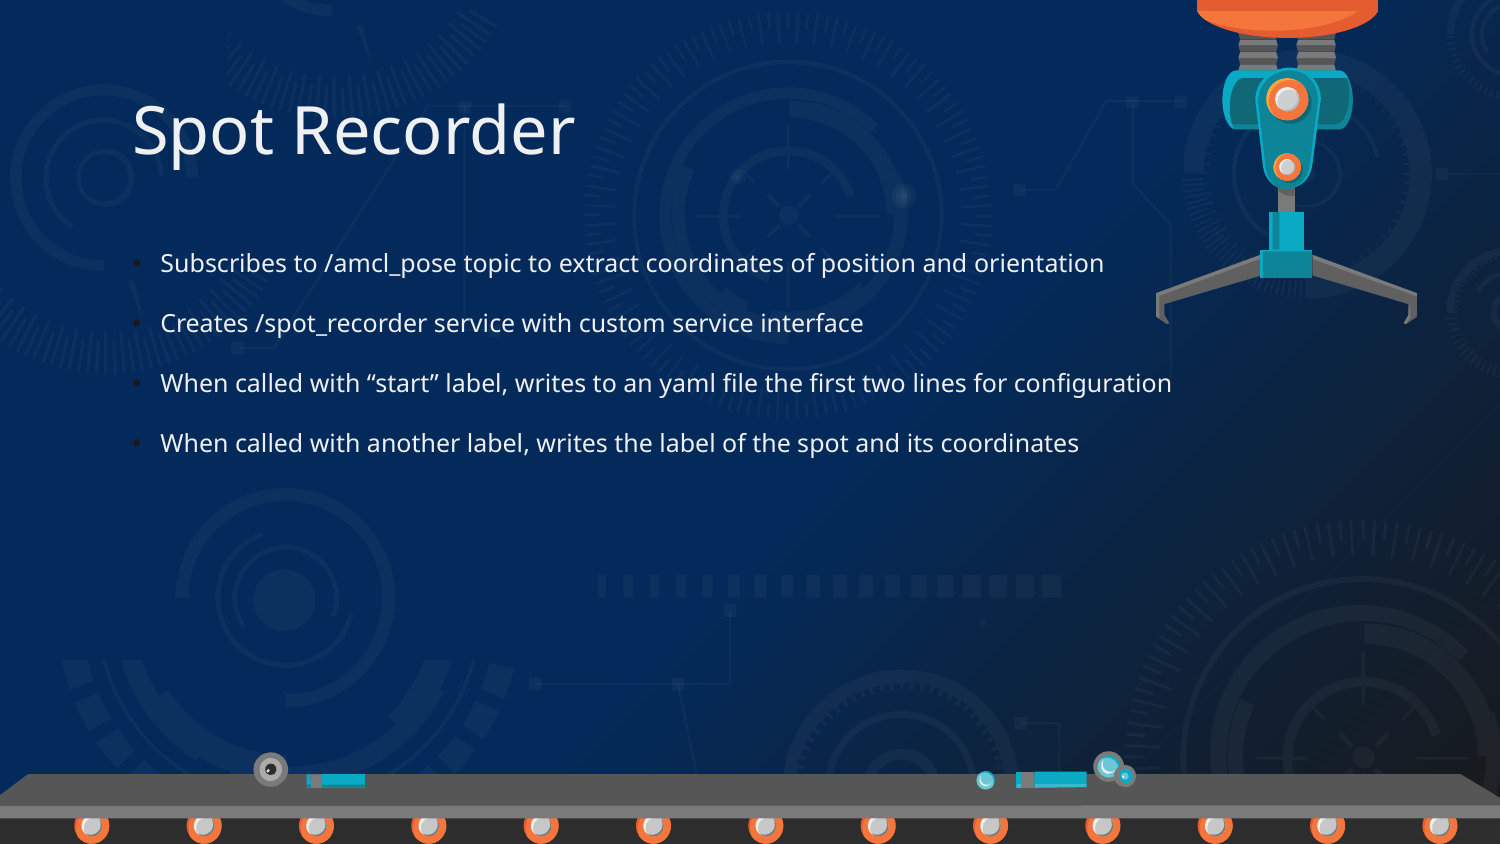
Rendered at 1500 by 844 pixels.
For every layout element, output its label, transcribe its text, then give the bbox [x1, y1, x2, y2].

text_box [1155, 0, 1418, 325]
title Spot Recorder [117, 72, 1150, 168]
subtitle Subscribes to /amcl_pose topic to extract coordinates of position and orientation Creates /spot_recorder service with custom service interface When called with “start” label, writes to an yaml file the first two lines for configuration When called with another label, writes the label of the spot and its coordinates [117, 202, 1209, 669]
